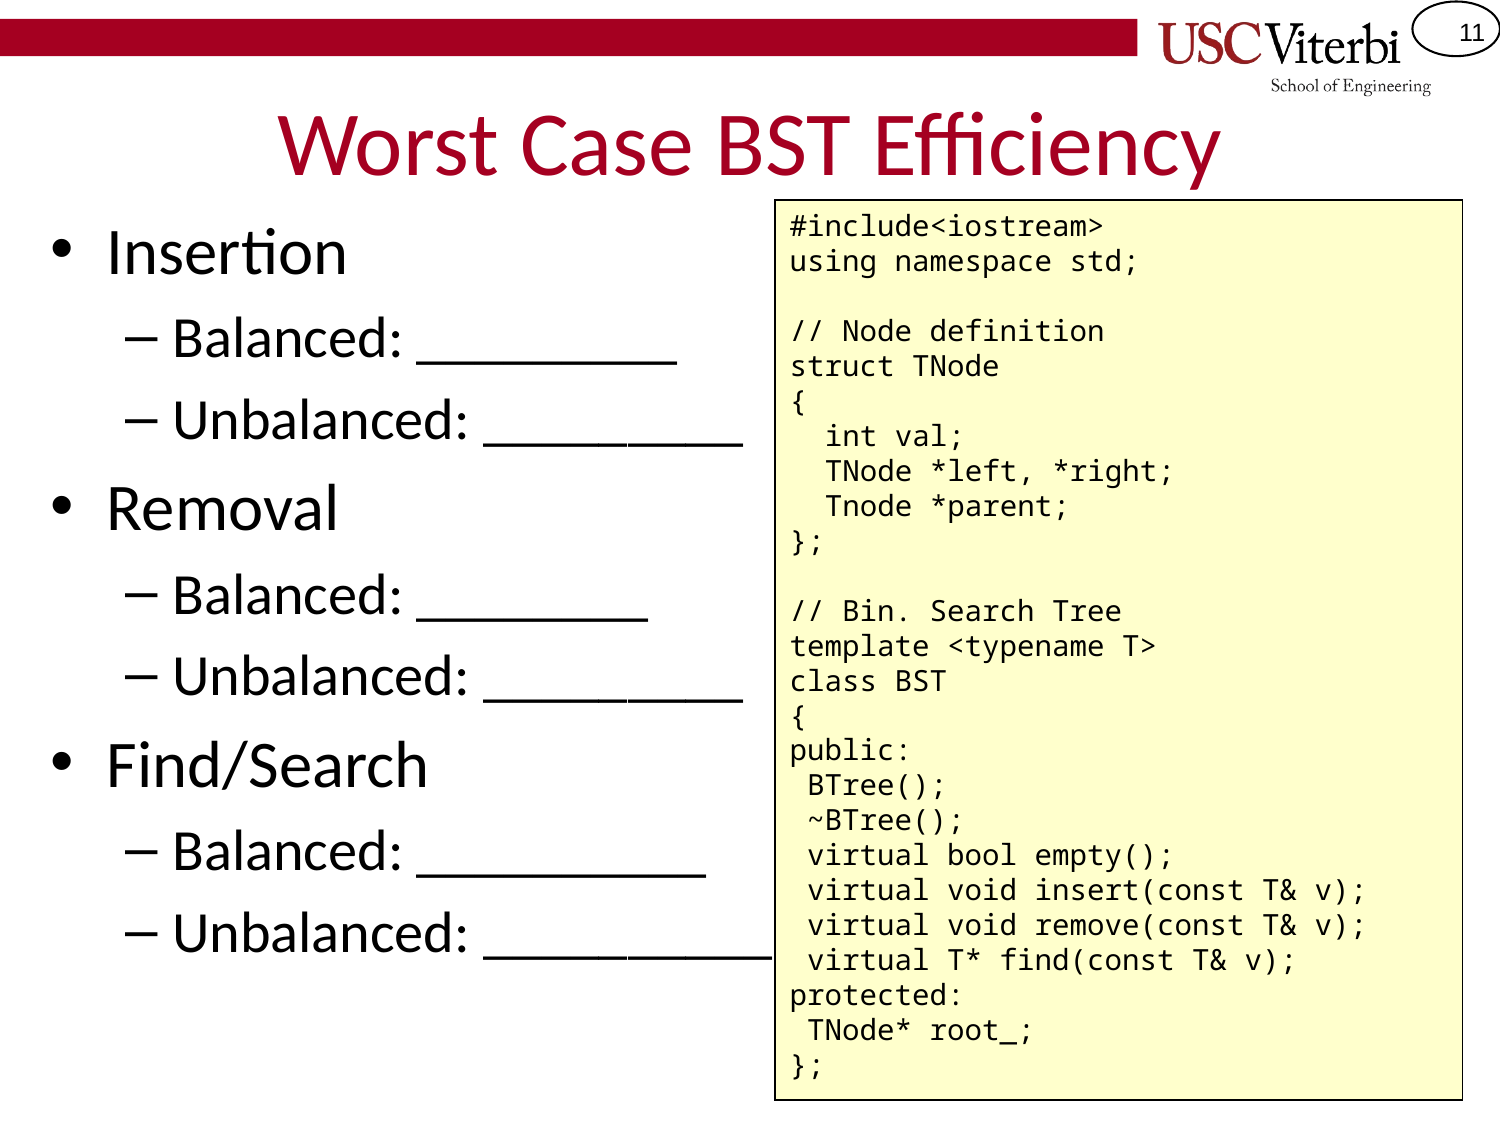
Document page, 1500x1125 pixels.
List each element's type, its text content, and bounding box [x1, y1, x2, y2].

text_box #include<iostream> using namespace std; // Node definition struct TNode { int val; TNode *left, *right; Tnode *parent; }; // Bin. Search Tree template <typename T> class BST { public: BTree(); ~BTree(); virtual bool empty(); virtual void insert(const T& v); virtual void remove(const T& v); virtual T* find(const T& v); protected: TNode* root_; }; [774, 199, 1463, 1100]
picture [1425, 50, 1463, 119]
picture [1125, 0, 1447, 45]
list Insertion Balanced: _________ Unbalanced: _________ Removal Balanced: ________ Unbalanced: _________ Find/Search Balanced: __________ Unbalanced: __________ [35, 200, 774, 943]
title Worst Case BST Efficiency [75, 45, 1425, 200]
picture [1414, 3, 1463, 55]
